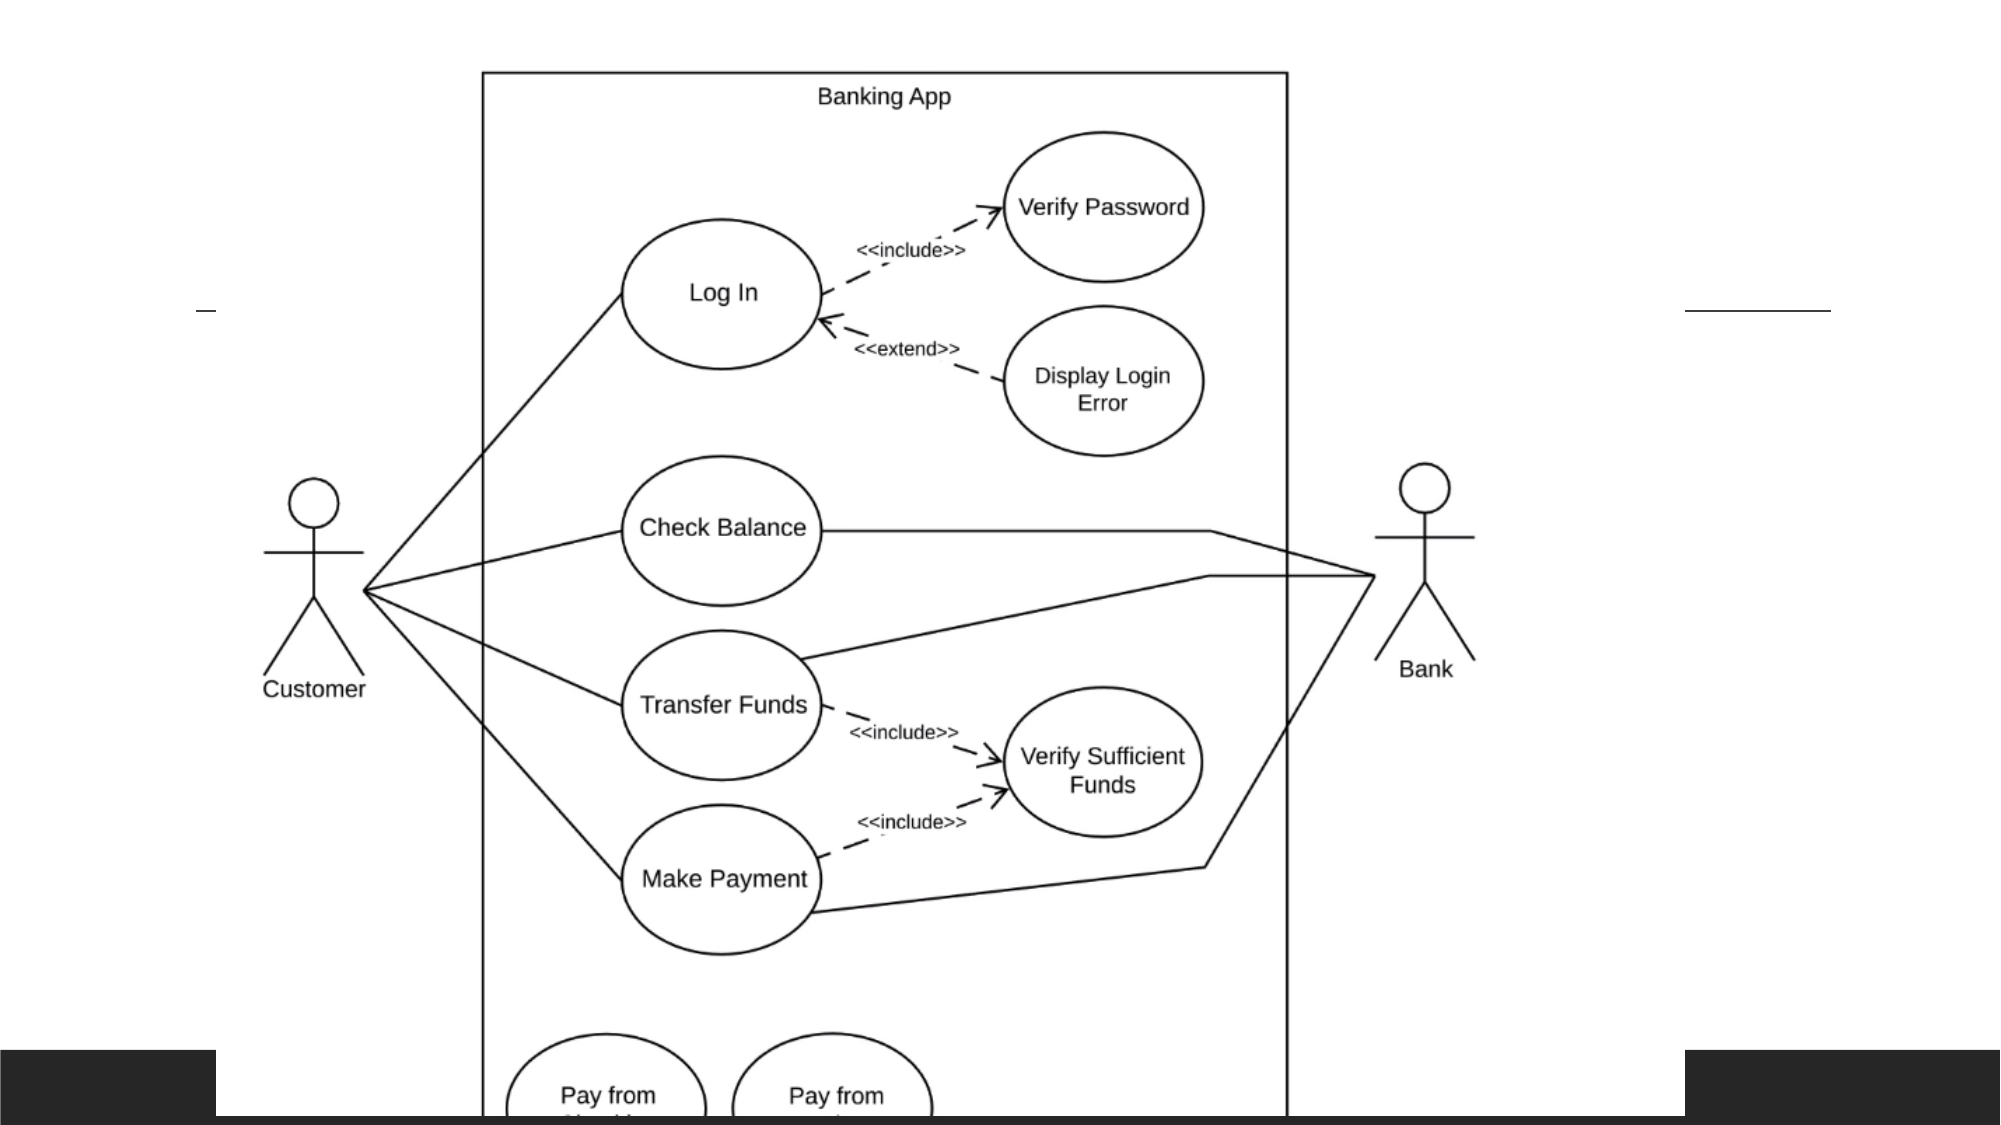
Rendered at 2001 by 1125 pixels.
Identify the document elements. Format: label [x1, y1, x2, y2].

picture [216, 61, 1686, 1116]
